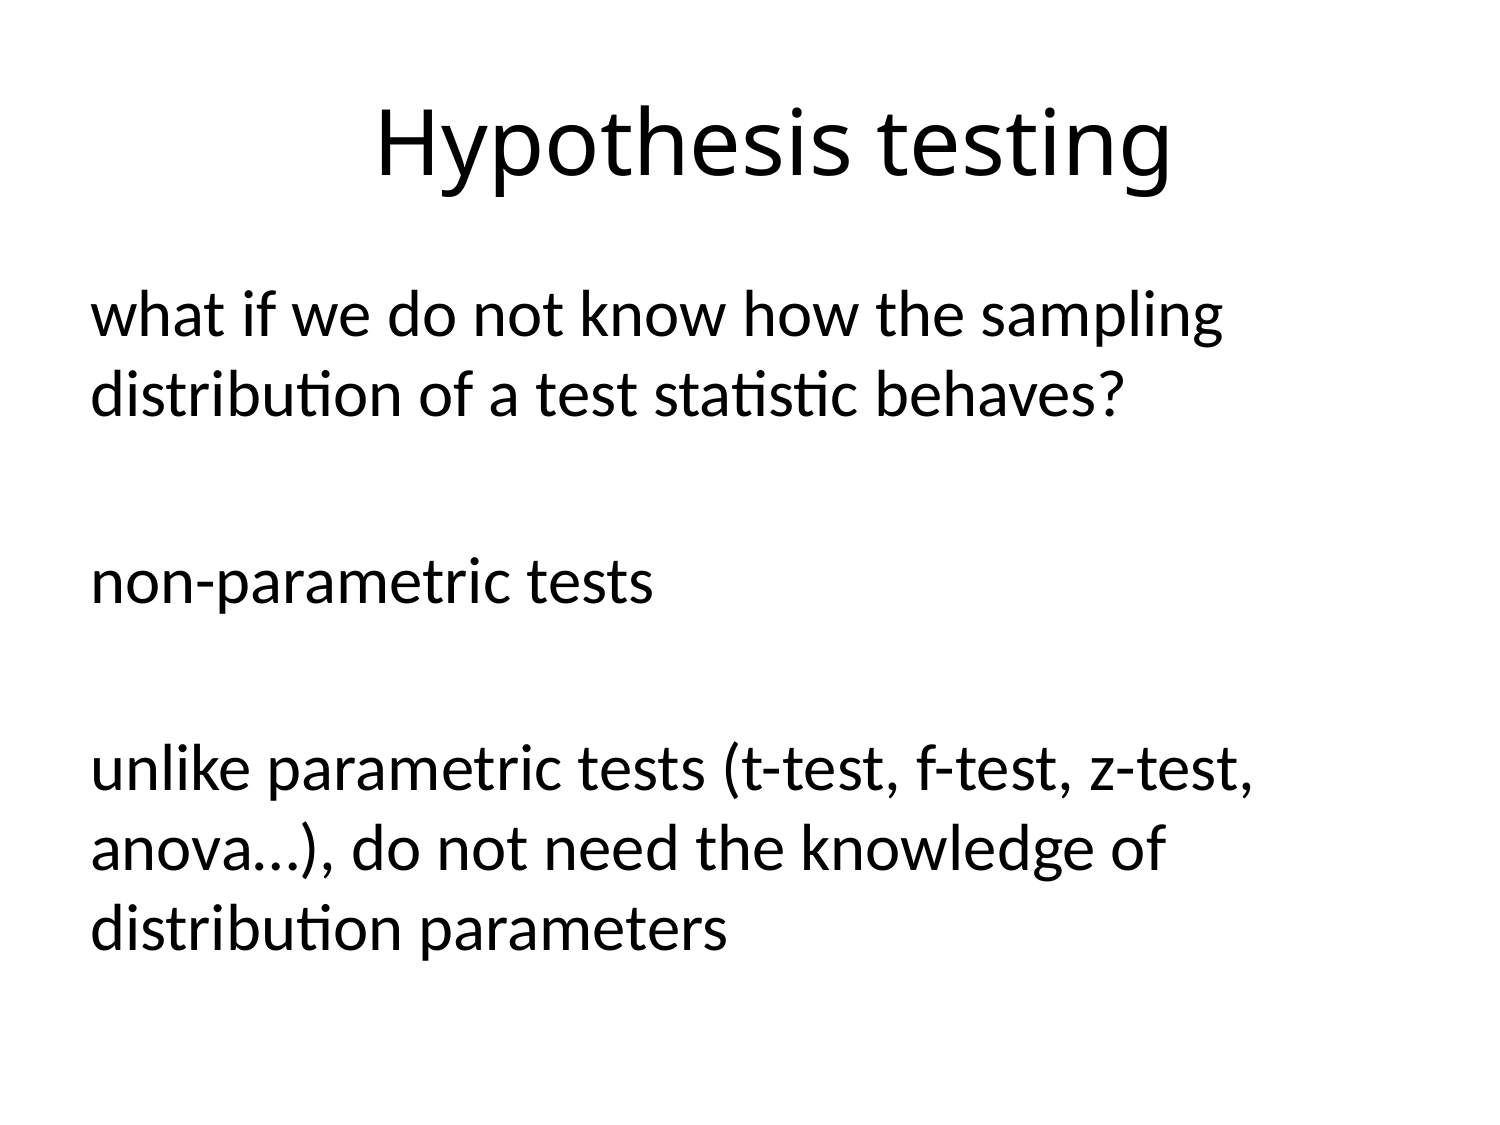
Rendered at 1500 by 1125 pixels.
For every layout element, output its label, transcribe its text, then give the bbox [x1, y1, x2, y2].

title Hypothesis testing [75, 45, 1475, 233]
list what if we do not know how the sampling distribution of a test statistic behaves? non-parametric tests unlike parametric tests (t-test, f-test, z-test, anova…), do not need the knowledge of distribution parameters [75, 262, 1425, 1005]
